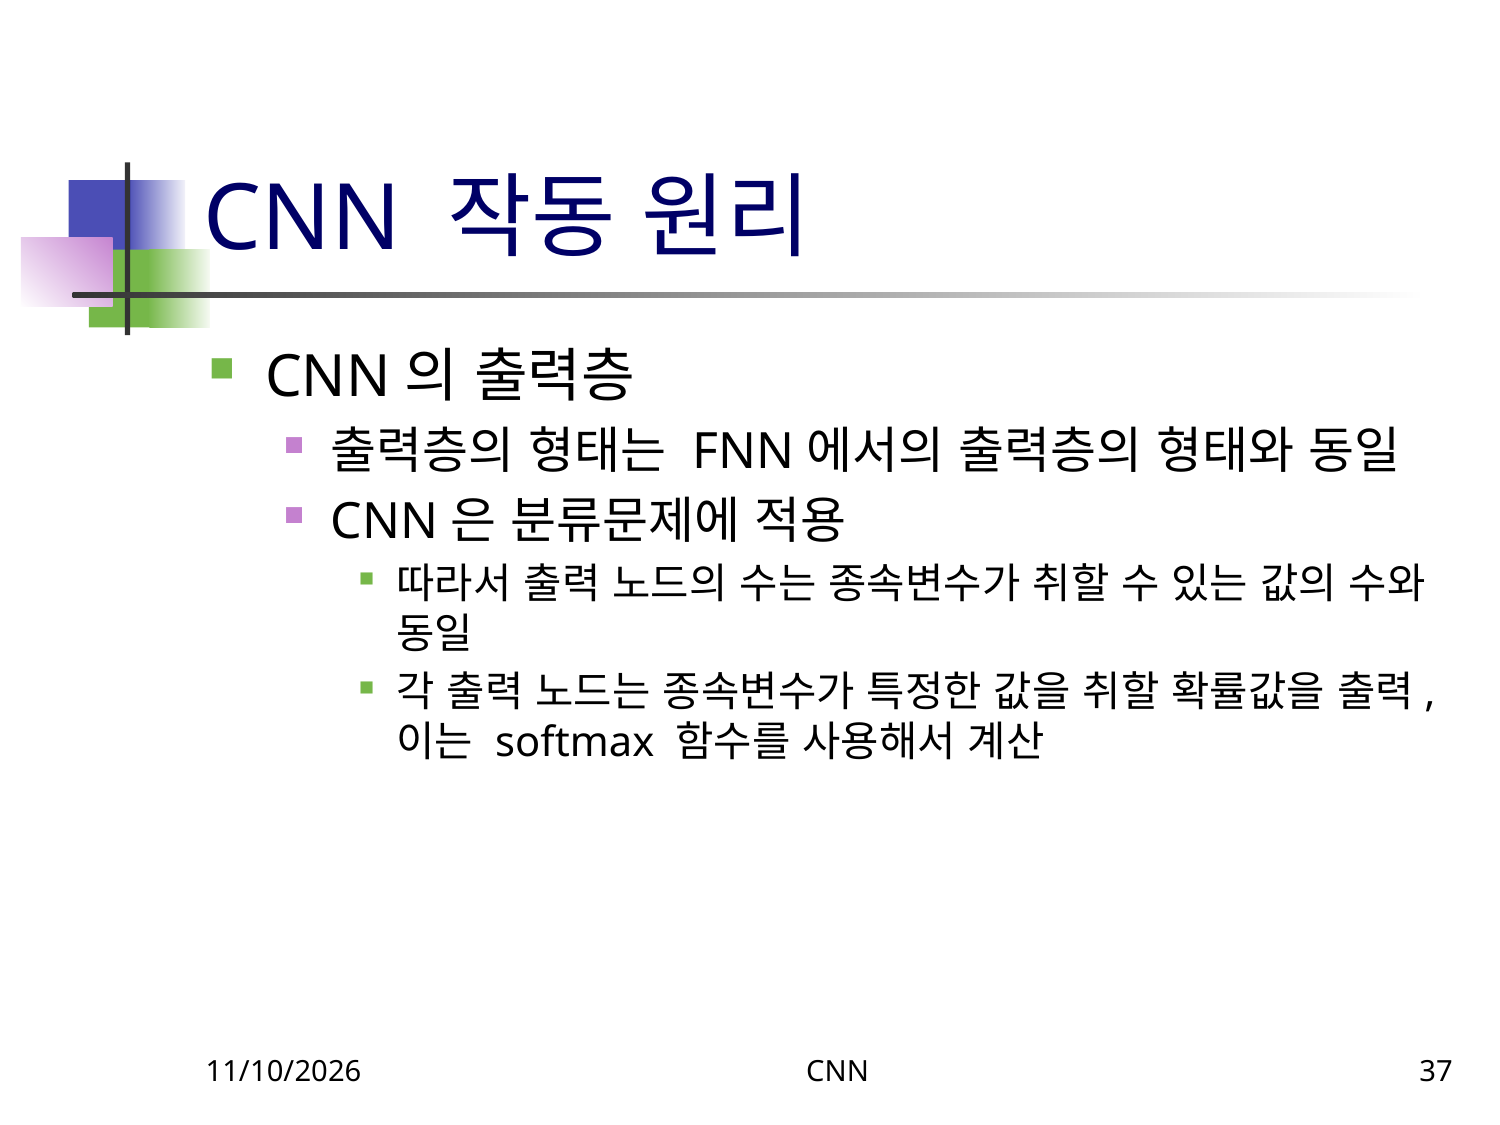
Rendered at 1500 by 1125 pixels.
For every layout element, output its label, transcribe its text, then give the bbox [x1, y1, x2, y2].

list CNN의 출력층 출력층의 형태는 FNN에서의 출력층의 형태와 동일 CNN은 분류문제에 적용 따라서 출력 노드의 수는 종속변수가 취할 수 있는 값의 수와 동일 각 출력 노드는 종속변수가 특정한 값을 취할 확률값을 출력, 이는 softmax 함수를 사용해서 계산 [193, 331, 1469, 1006]
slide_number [190, 1024, 504, 1100]
footer CNN [600, 1024, 1075, 1100]
title CNN 작동 원리 [188, 35, 1468, 275]
slide_number 37 [1155, 1024, 1468, 1100]
